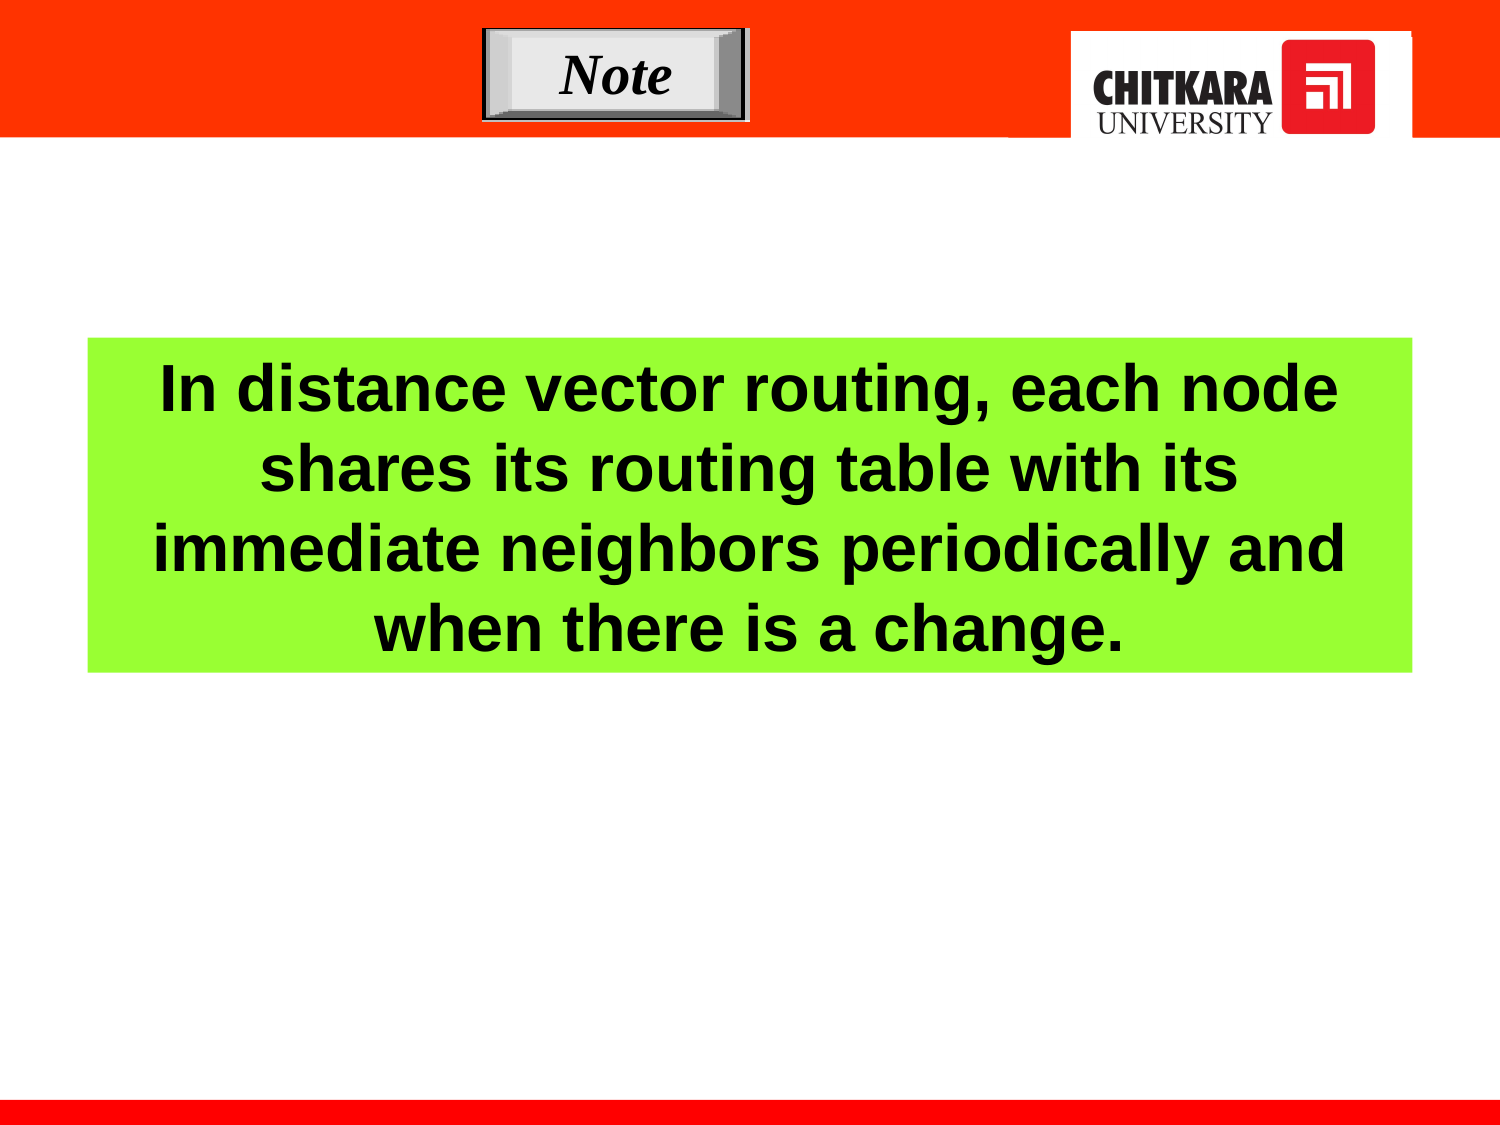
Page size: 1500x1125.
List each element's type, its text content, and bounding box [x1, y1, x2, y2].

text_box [481, 28, 751, 122]
text_box In distance vector routing, each node shares its routing table with its immediate neighbors periodically and when there is a change. [87, 337, 1413, 673]
picture [1074, 37, 1390, 138]
